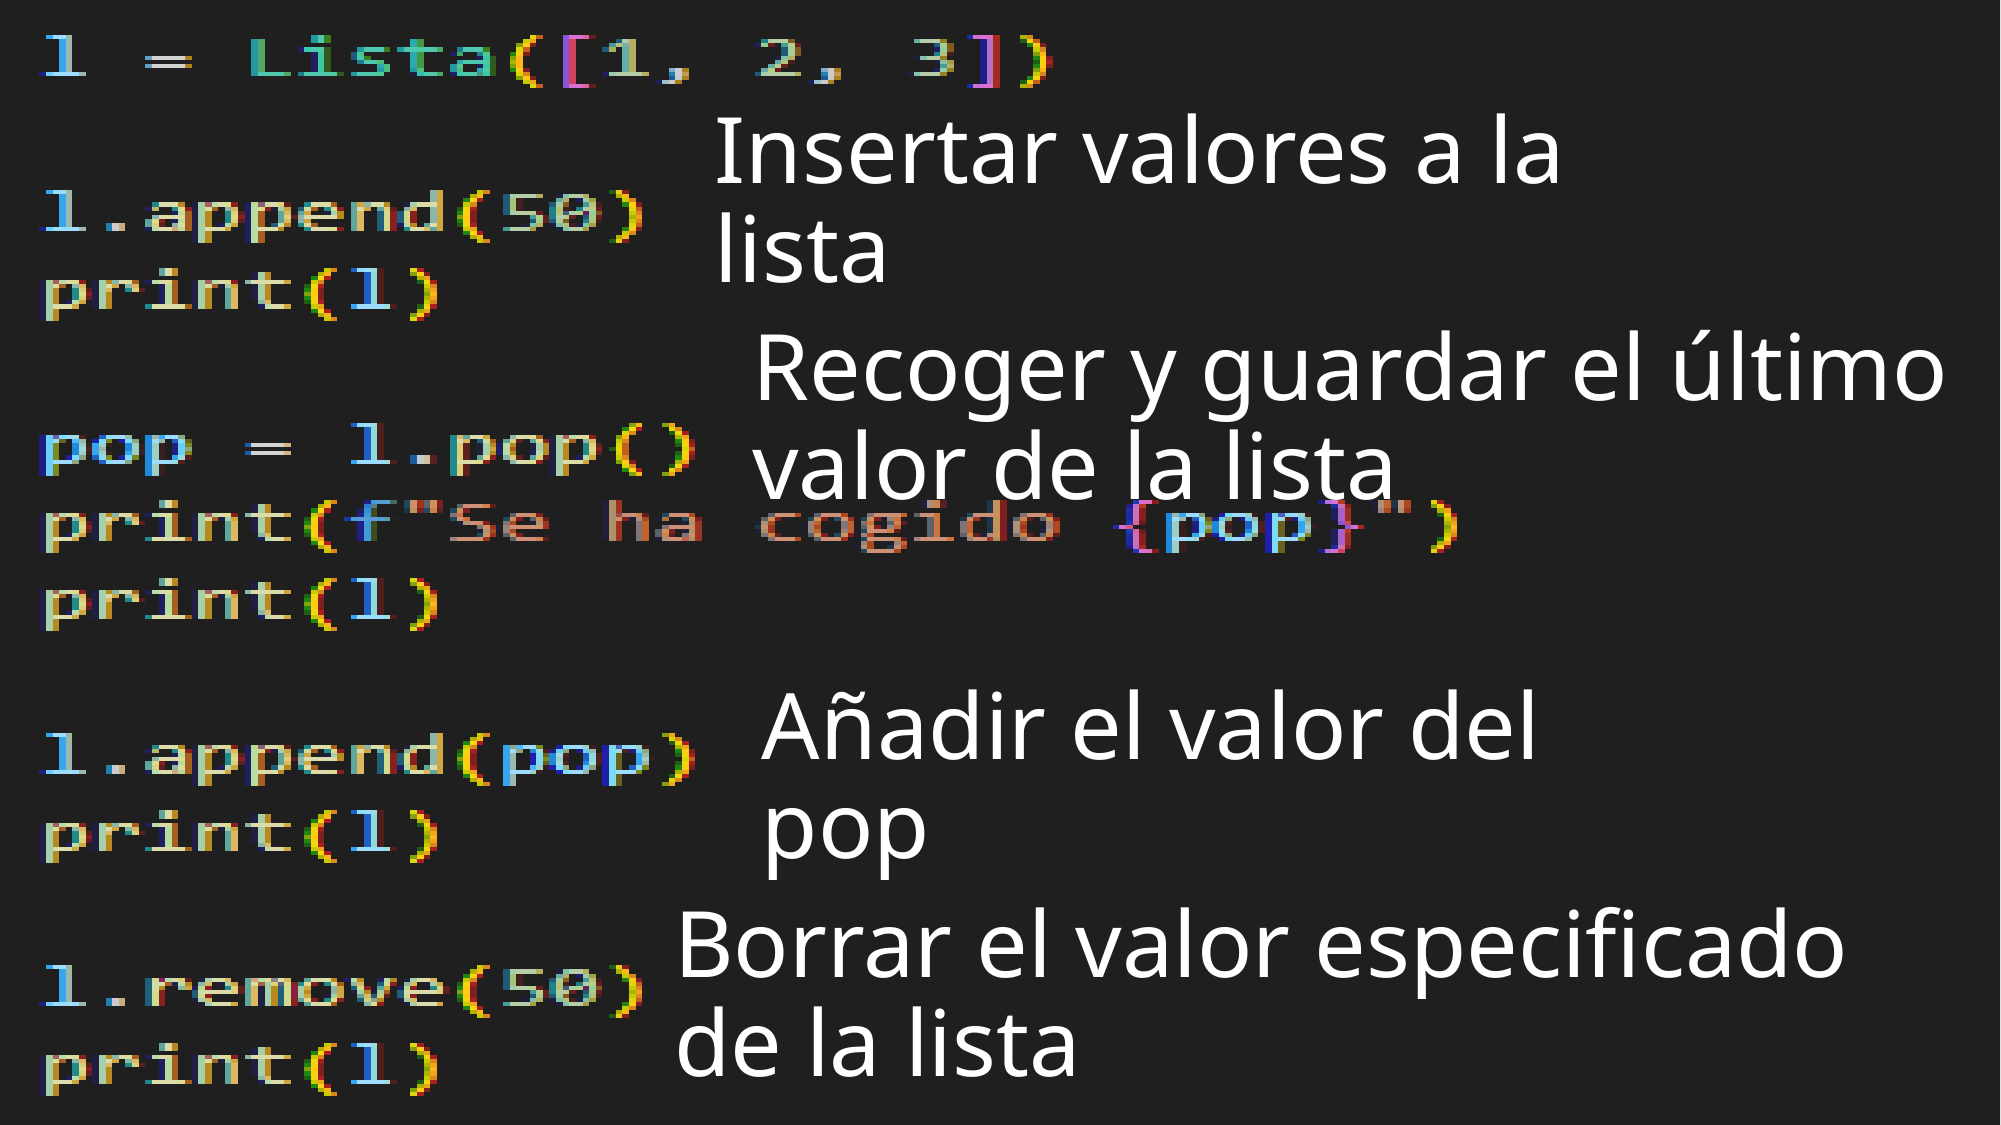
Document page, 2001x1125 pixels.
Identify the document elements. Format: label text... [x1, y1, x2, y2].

text_box Borrar el valor especificado de la lista [659, 888, 1910, 1106]
text_box Recoger y guardar el último valor de la lista [737, 311, 1988, 530]
title Insertar valores a la lista [699, 94, 1675, 312]
text_box Añadir el valor del pop [746, 671, 1629, 888]
picture [0, 0, 2001, 1125]
